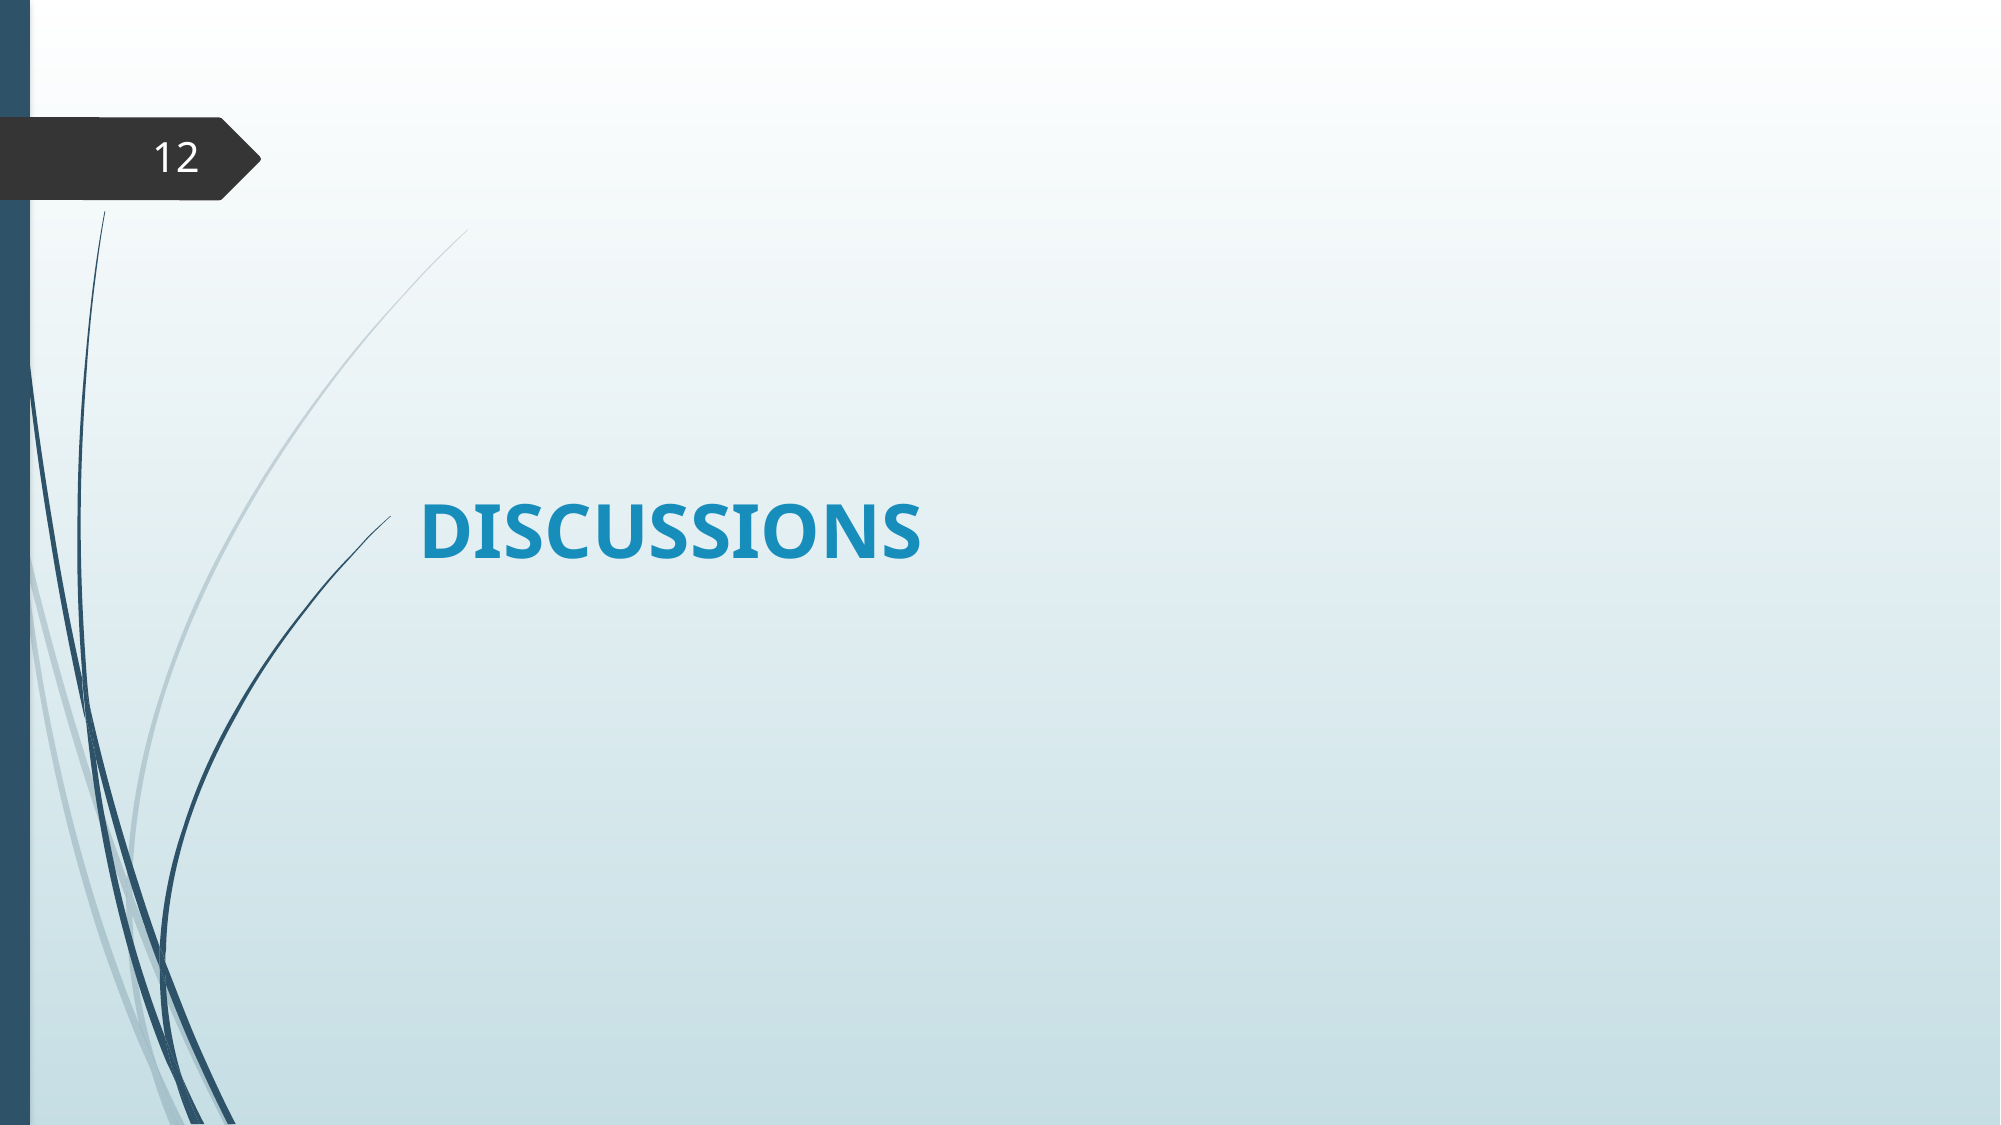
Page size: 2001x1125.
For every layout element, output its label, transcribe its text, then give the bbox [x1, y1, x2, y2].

title DISCUSSIONS [403, 476, 1866, 687]
slide_number 12 [87, 129, 216, 190]
